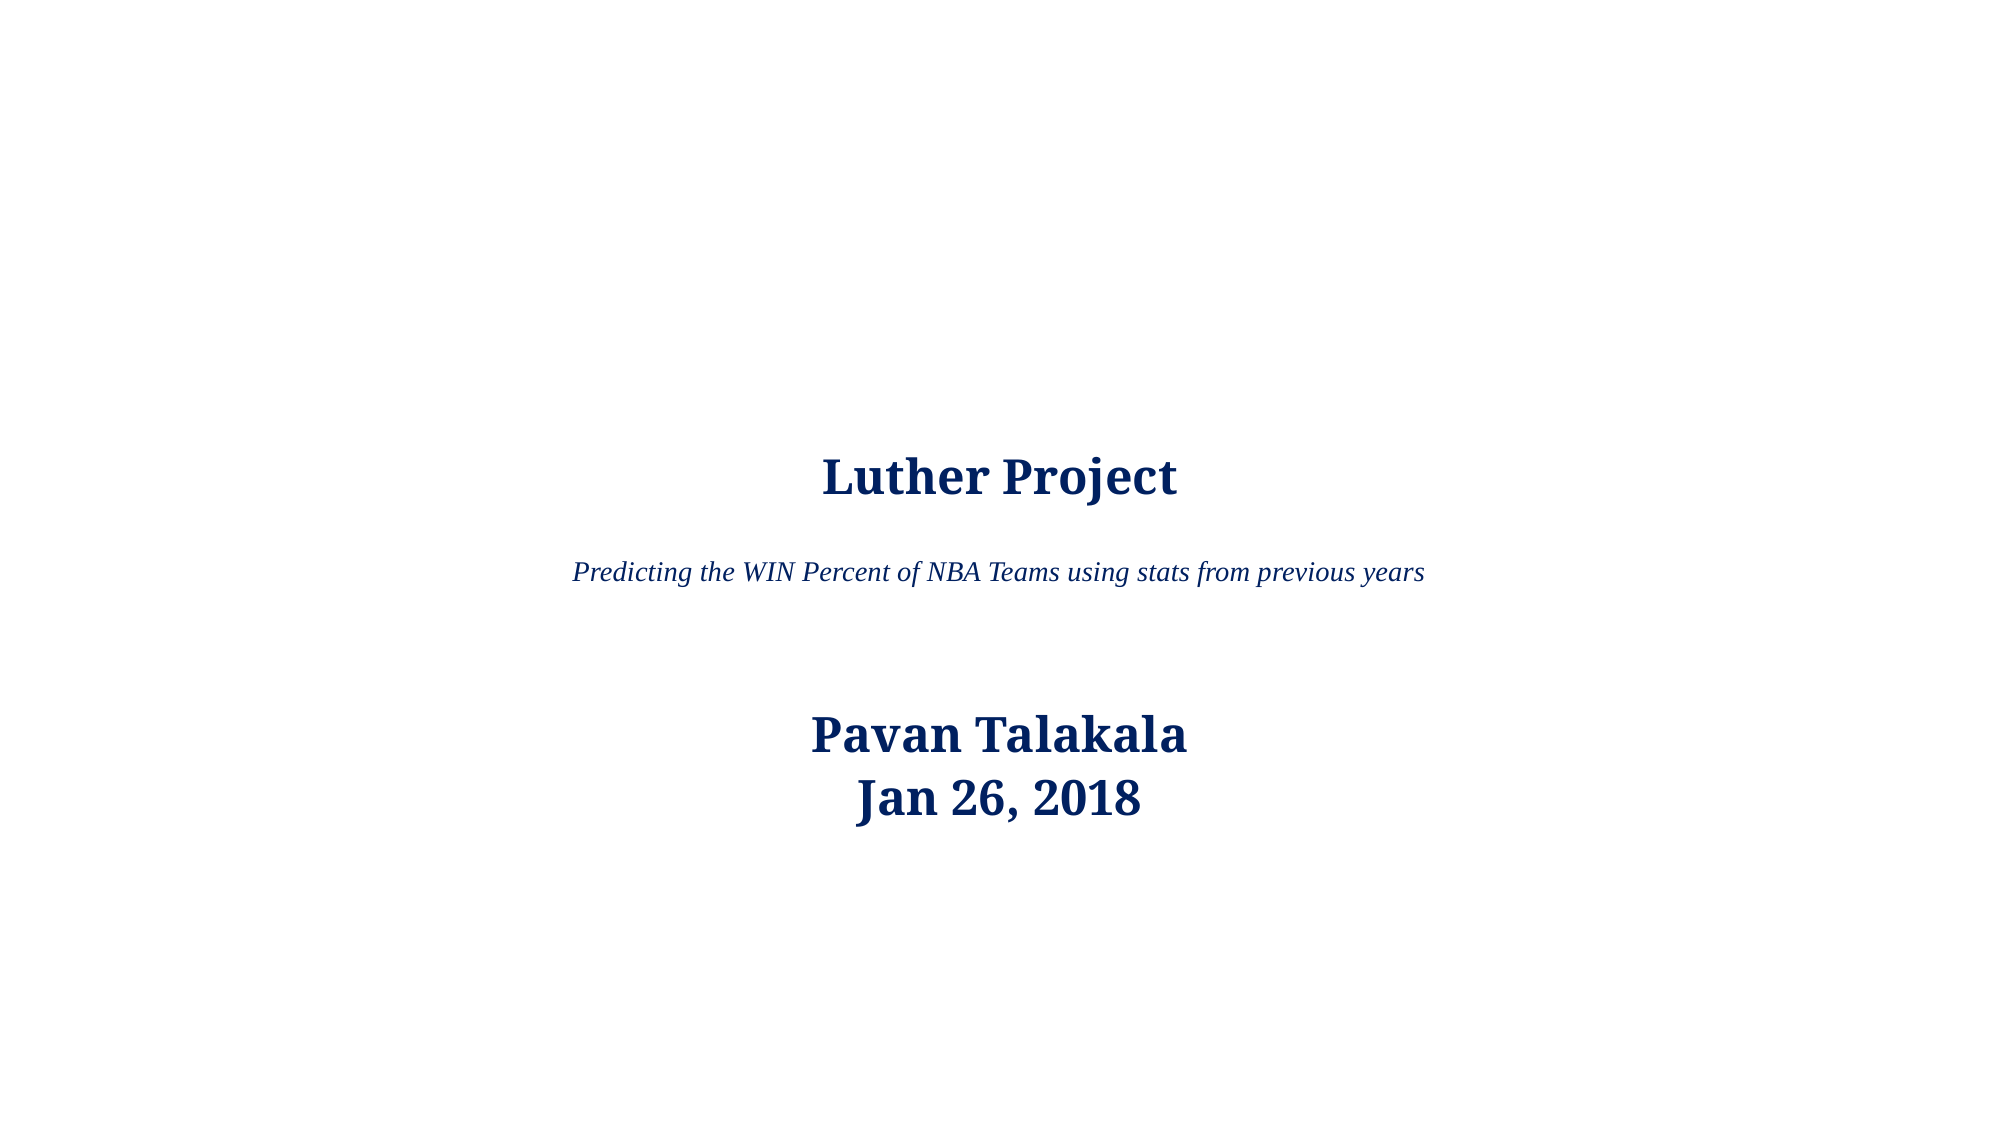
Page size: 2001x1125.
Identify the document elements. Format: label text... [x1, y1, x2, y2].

subtitle Pavan Talakala Jan 26, 2018 [439, 655, 1561, 834]
title Luther Project Predicting the WIN Percent of NBA Teams using stats from previous years [249, 184, 1750, 630]
